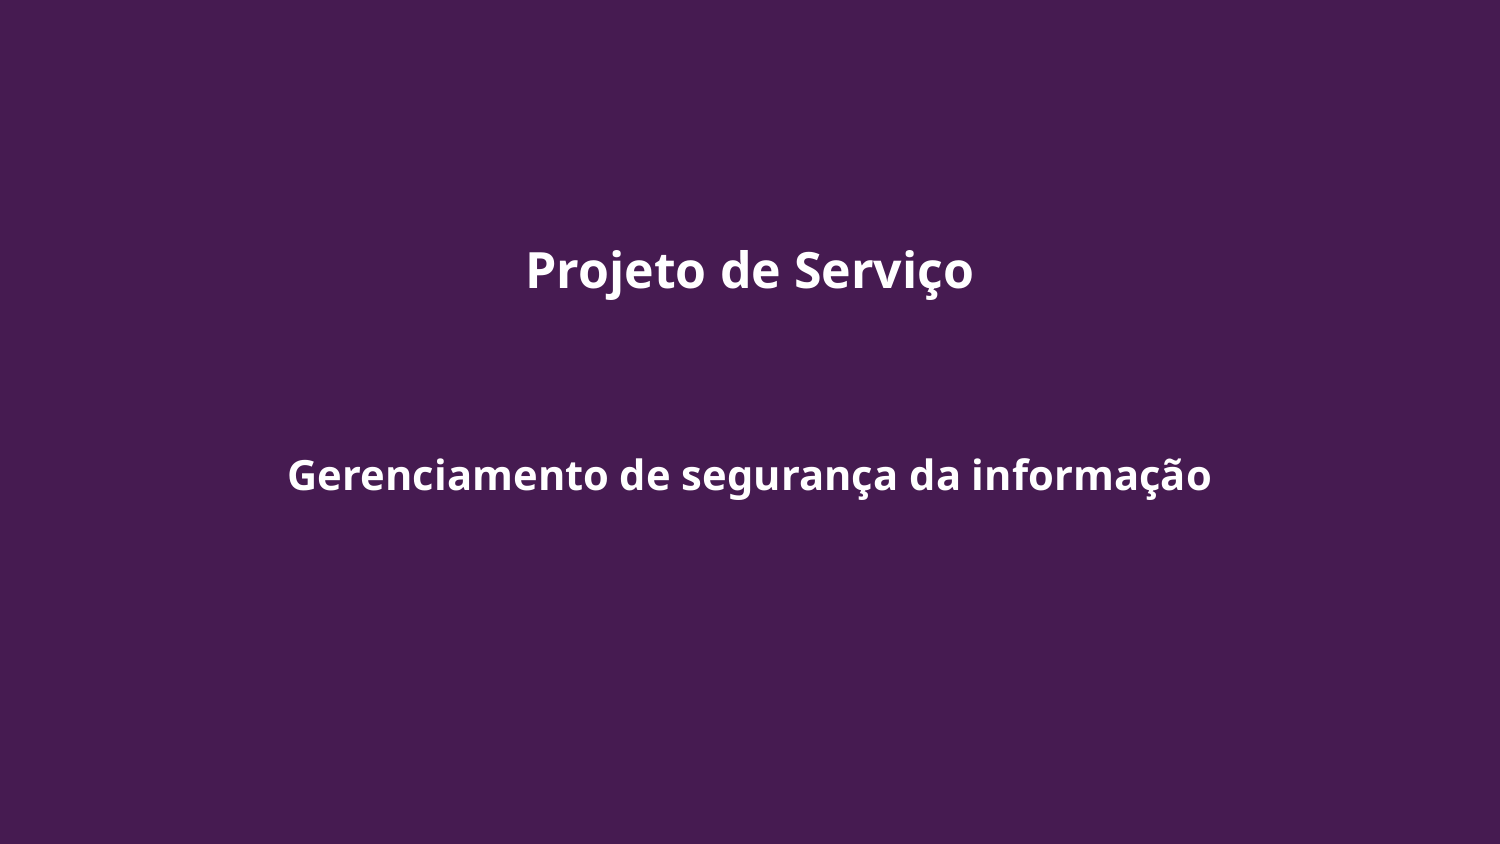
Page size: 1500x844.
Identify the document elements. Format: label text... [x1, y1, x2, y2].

text_box Projeto de Serviço Gerenciamento de segurança da informação [220, 223, 1280, 599]
